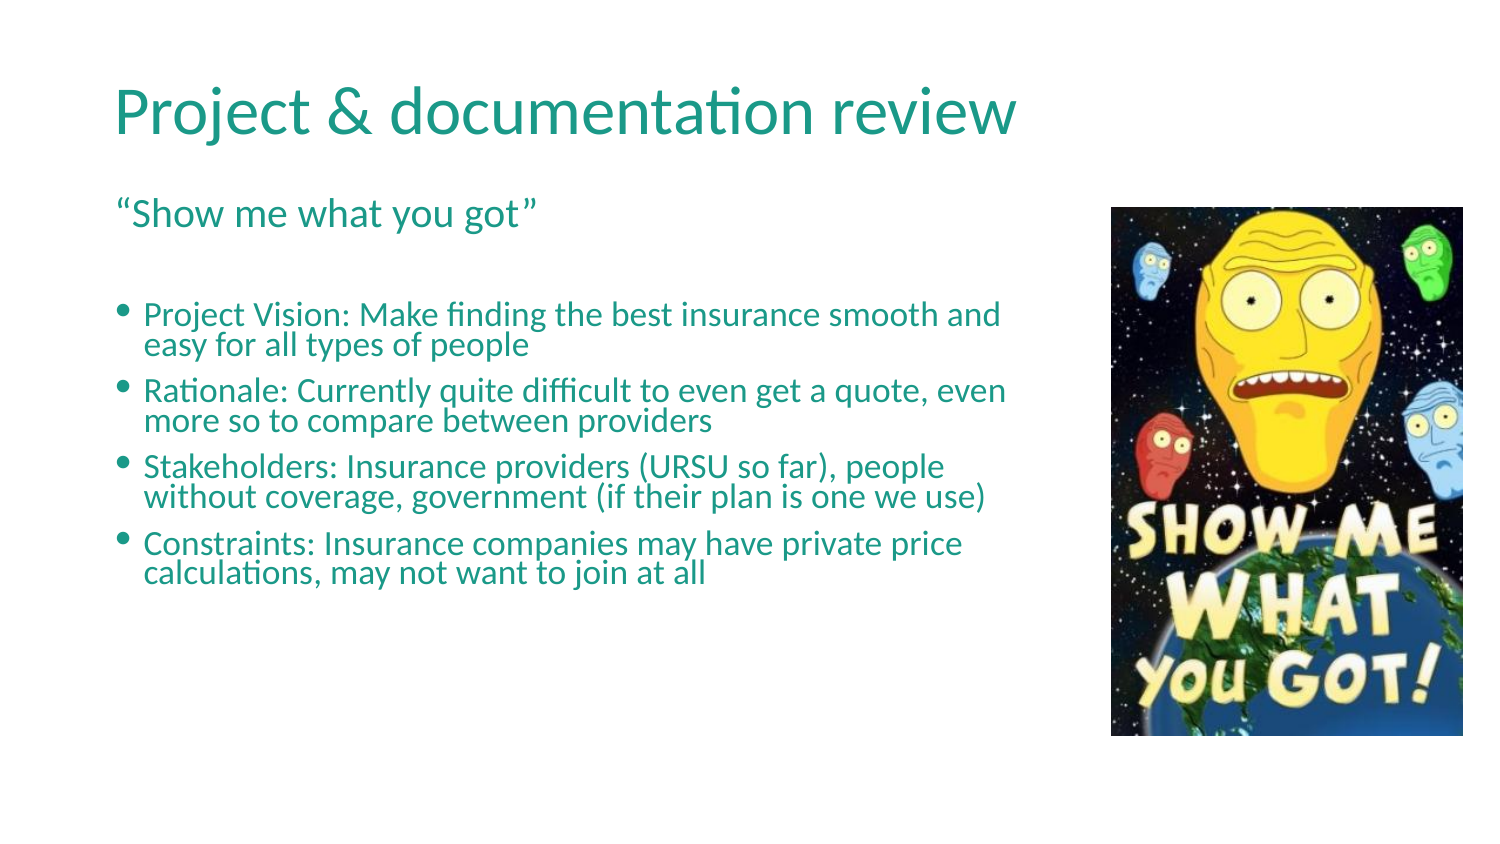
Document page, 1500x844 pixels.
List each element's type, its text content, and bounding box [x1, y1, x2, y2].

title Project & documentation review [103, 30, 1397, 194]
list “Show me what you got” Project Vision: Make finding the best insurance smooth and easy for all types of people Rationale: Currently quite difficult to even get a quote, even more so to compare between providers Stakeholders: Insurance providers (URSU so far), people without coverage, government (if their plan is one we use) Constraints: Insurance companies may have private price calculations, may not want to join at all [103, 134, 1078, 844]
picture [1110, 207, 1463, 736]
